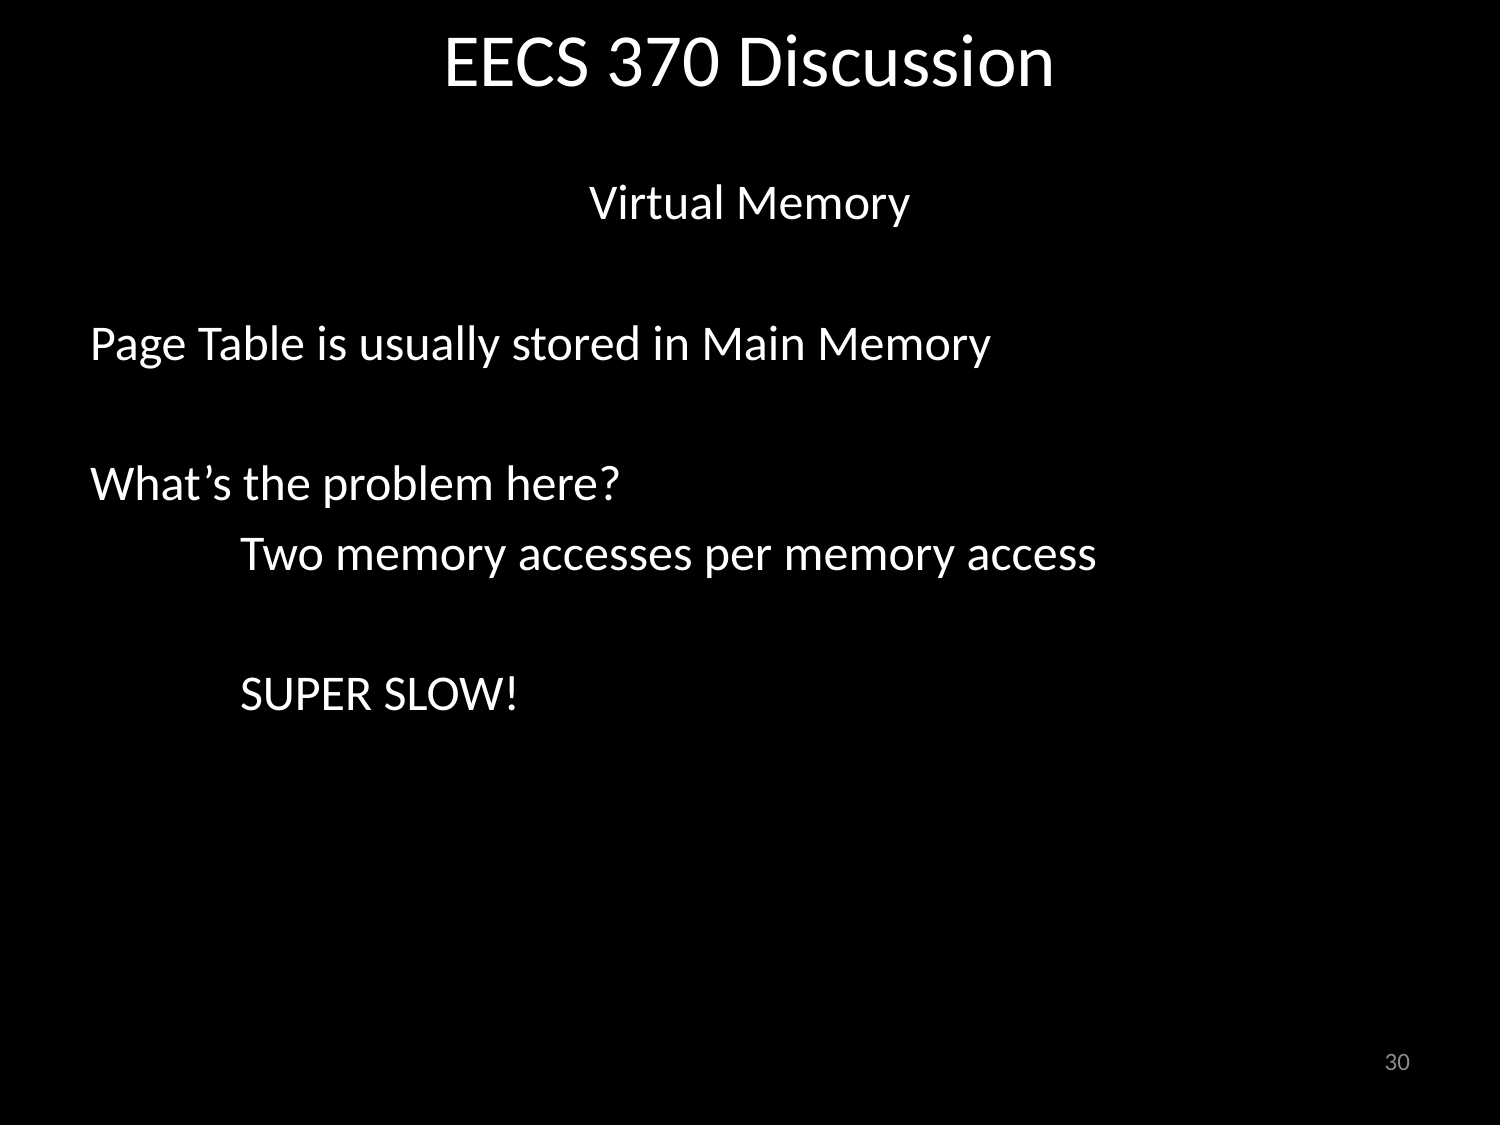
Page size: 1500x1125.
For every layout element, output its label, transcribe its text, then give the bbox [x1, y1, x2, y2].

slide_number 30 [1074, 1030, 1425, 1091]
title EECS 370 Discussion [75, 0, 1425, 150]
list Virtual Memory Page Table is usually stored in Main Memory What’s the problem here? Two memory accesses per memory access SUPER SLOW! [75, 162, 1425, 1050]
